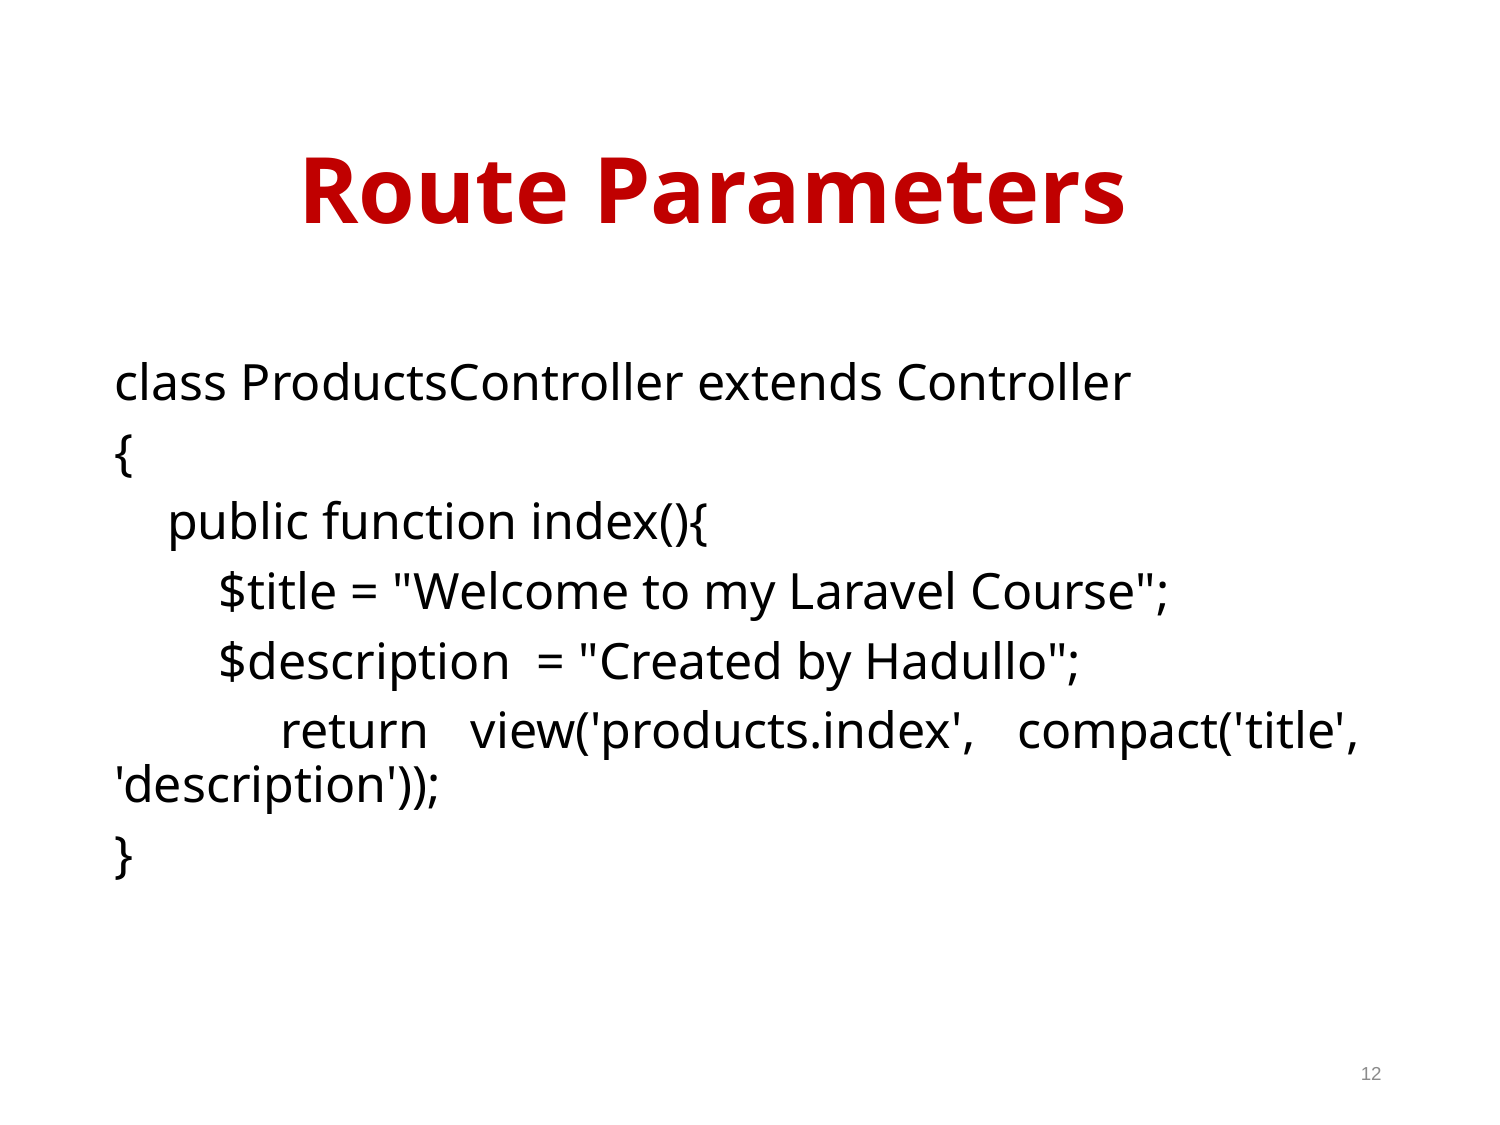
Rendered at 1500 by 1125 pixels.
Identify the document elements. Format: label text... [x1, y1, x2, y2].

list class ProductsController extends Controller { public function index(){ $title = "Welcome to my Laravel Course"; $description = "Created by Hadullo"; return view('products.index', compact('title', 'description')); } [99, 350, 1375, 1073]
slide_number 12 [1059, 1042, 1397, 1103]
text_box Route Parameters [50, 124, 1375, 250]
